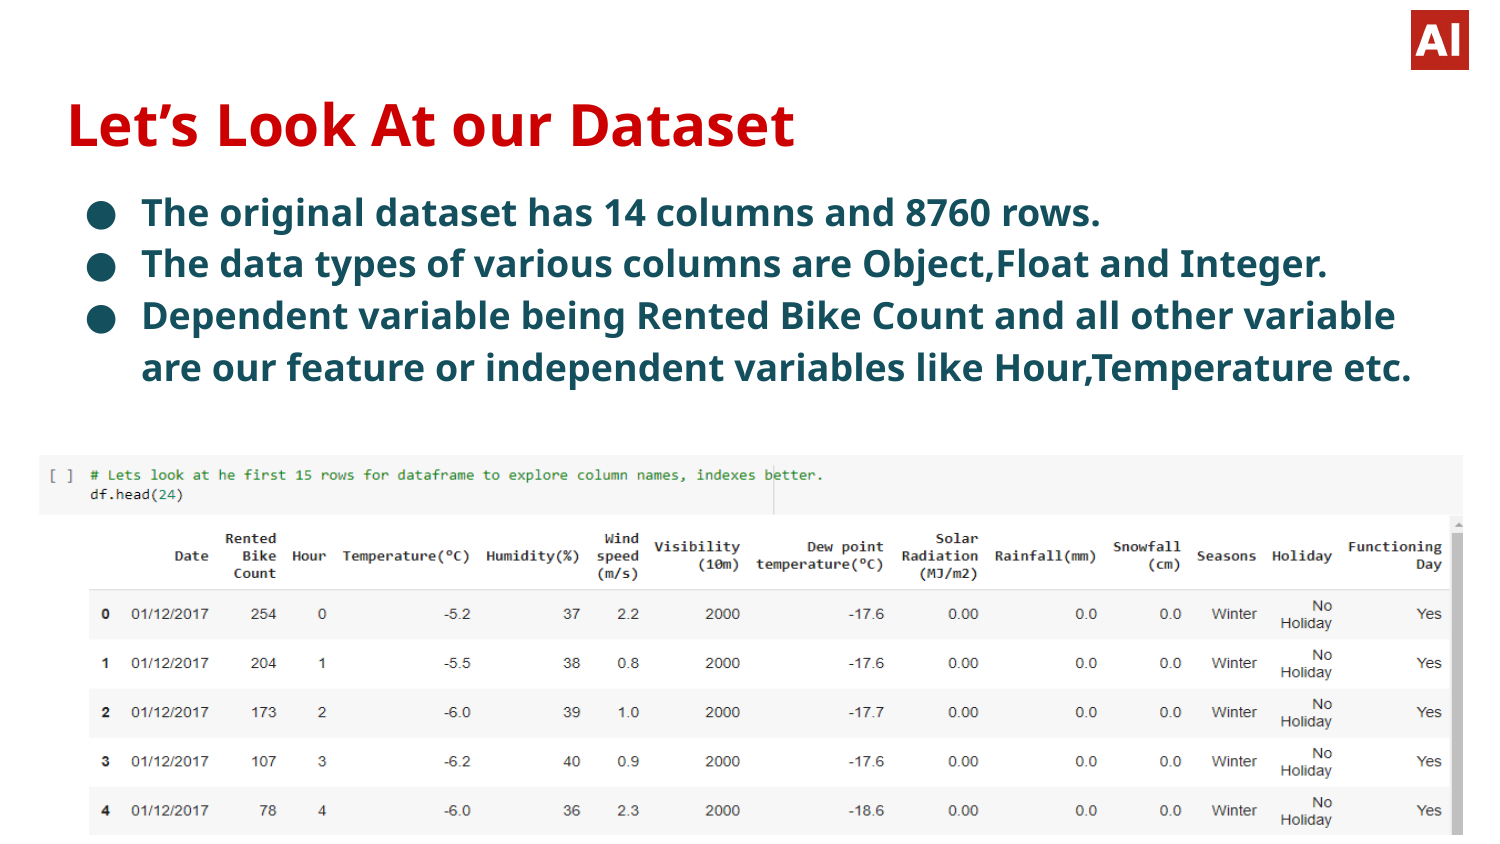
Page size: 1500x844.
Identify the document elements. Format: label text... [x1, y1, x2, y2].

picture [1411, 10, 1469, 70]
title Let’s Look At our Dataset [51, 72, 1449, 166]
list The original dataset has 14 columns and 8760 rows. The data types of various columns are Object,Float and Integer. Dependent variable being Rented Bike Count and all other variable are our feature or independent variables like Hour,Temperature etc. [51, 166, 1449, 430]
picture [37, 451, 1463, 836]
